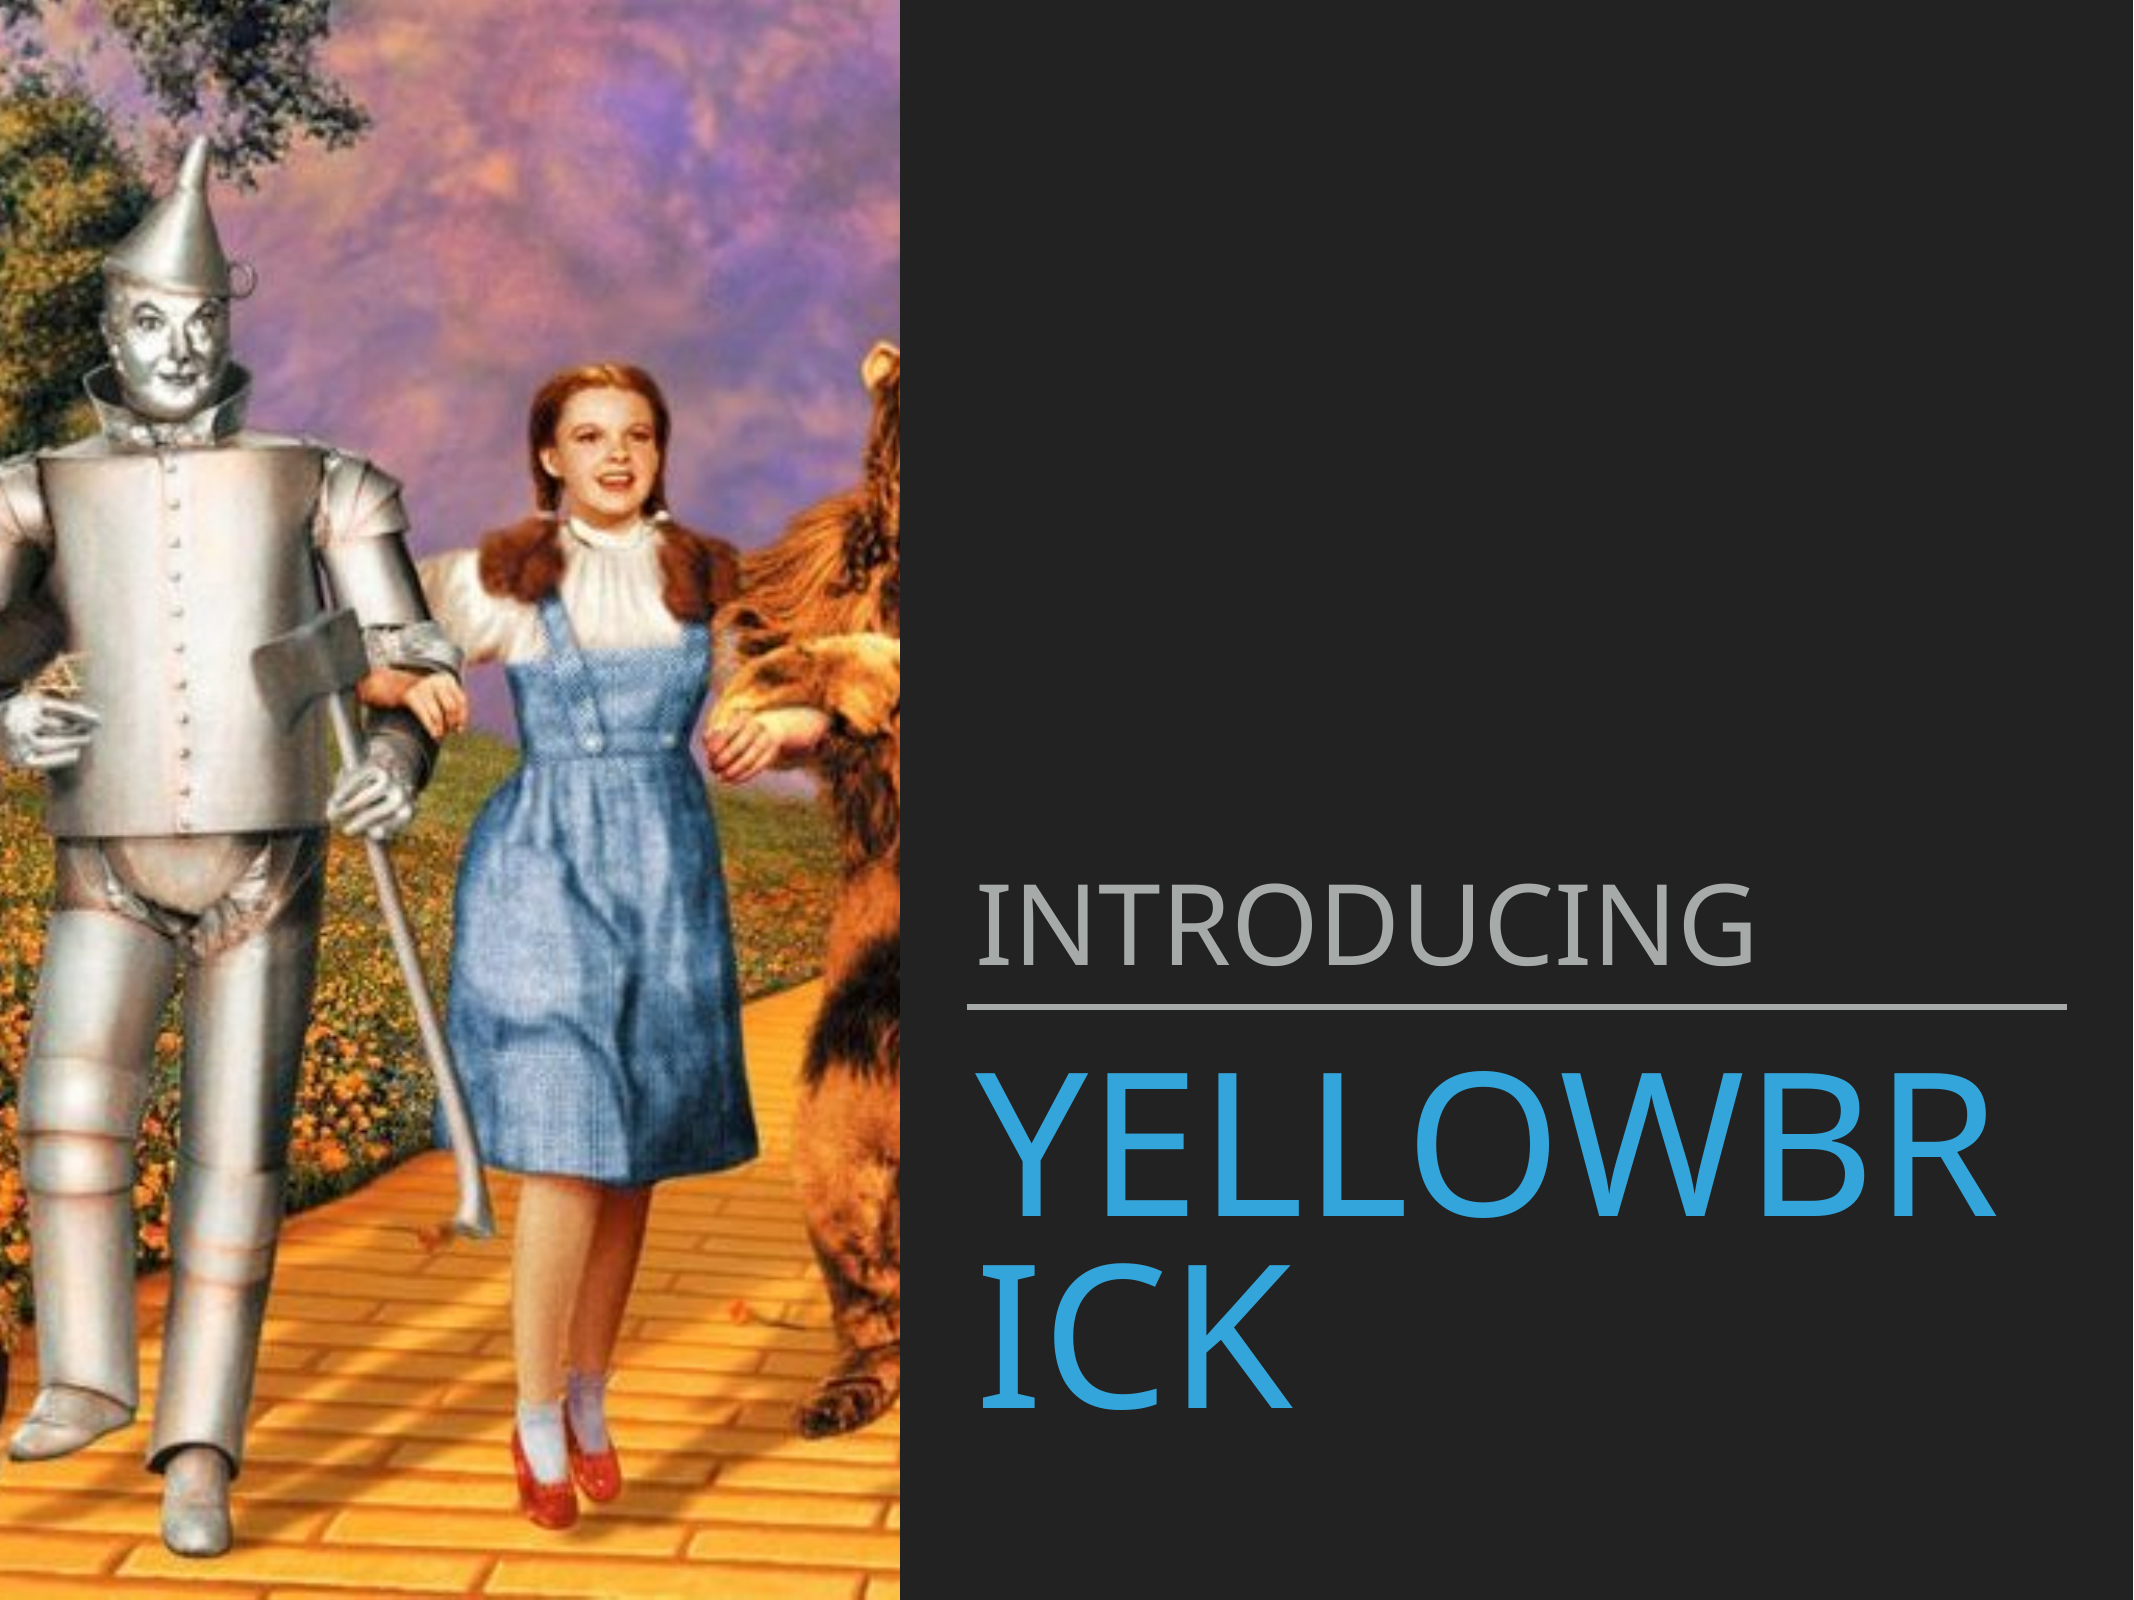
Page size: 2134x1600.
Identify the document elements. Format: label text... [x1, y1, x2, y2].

list Introducing [966, 699, 2068, 997]
title Yellowbrick [966, 1053, 2068, 1499]
picture [0, 0, 901, 1600]
